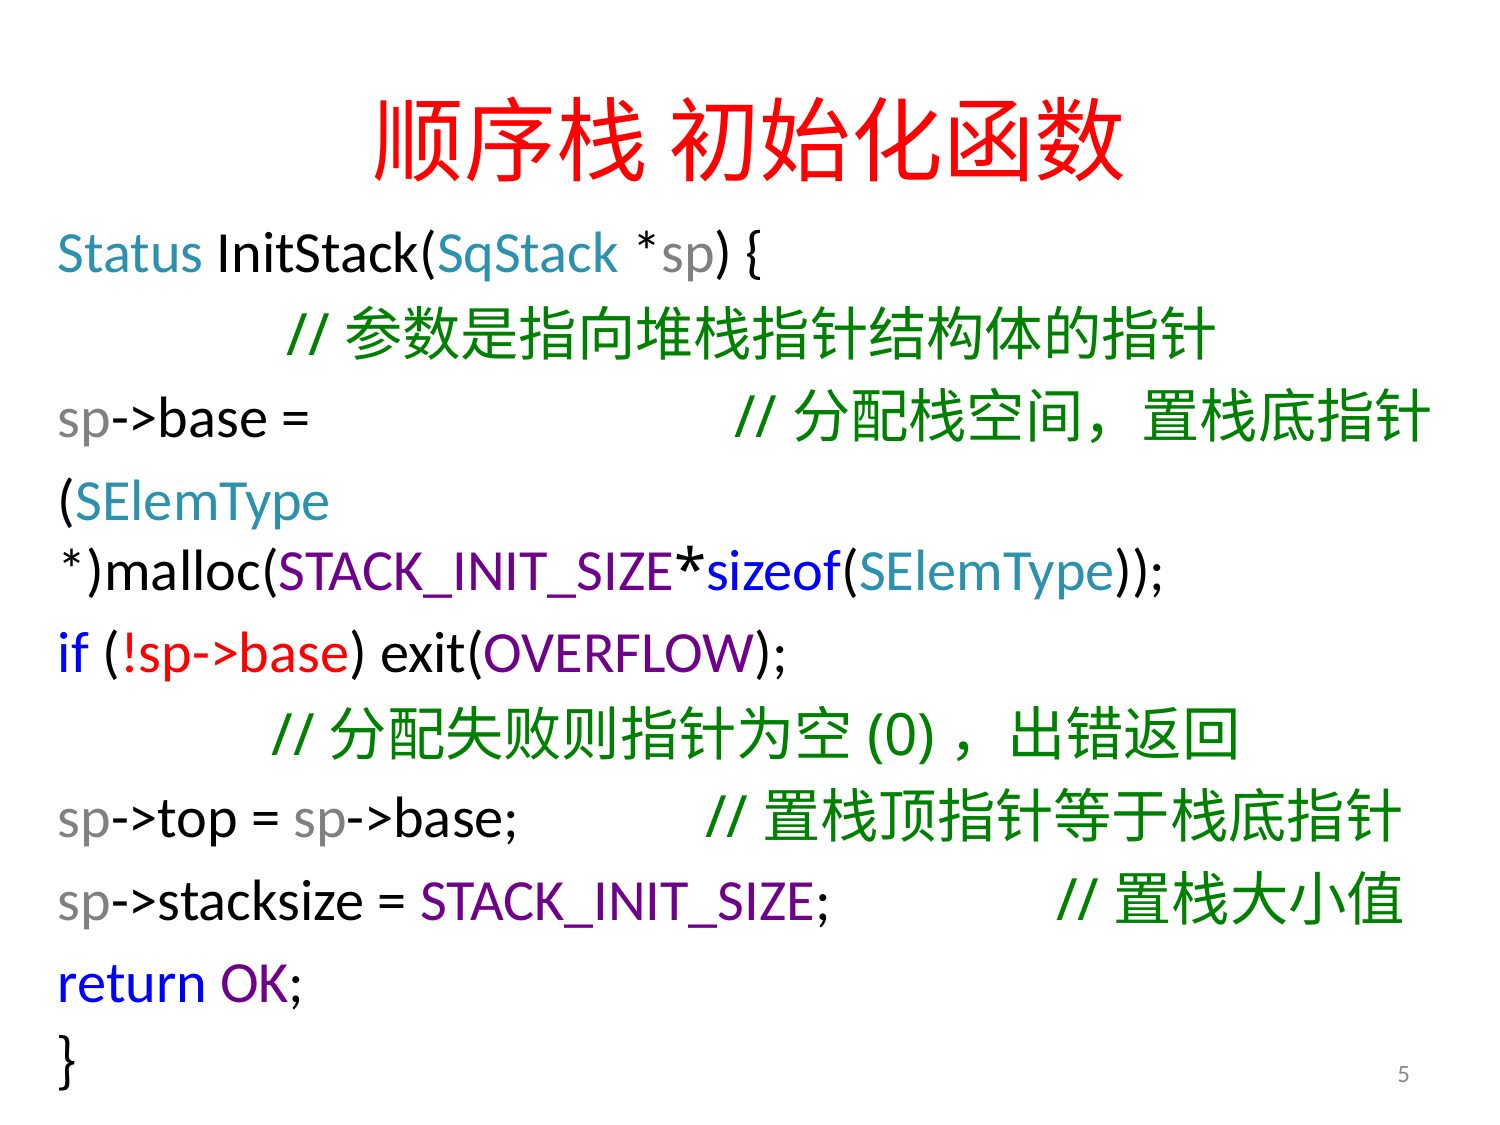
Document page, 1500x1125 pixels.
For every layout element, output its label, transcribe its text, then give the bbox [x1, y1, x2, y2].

title 顺序栈 初始化函数 [75, 67, 1425, 207]
text_box Status InitStack(SqStack *sp) { //参数是指向堆栈指针结构体的指针 sp->base = //分配栈空间，置栈底指针 (SElemType *)malloc(STACK_INIT_SIZE*sizeof(SElemType)); if (!sp->base) exit(OVERFLOW); //分配失败则指针为空(0)，出错返回 sp->top = sp->base; //置栈顶指针等于栈底指针 sp->stacksize = STACK_INIT_SIZE; //置栈大小值 return OK; ｝ [43, 207, 1461, 1105]
